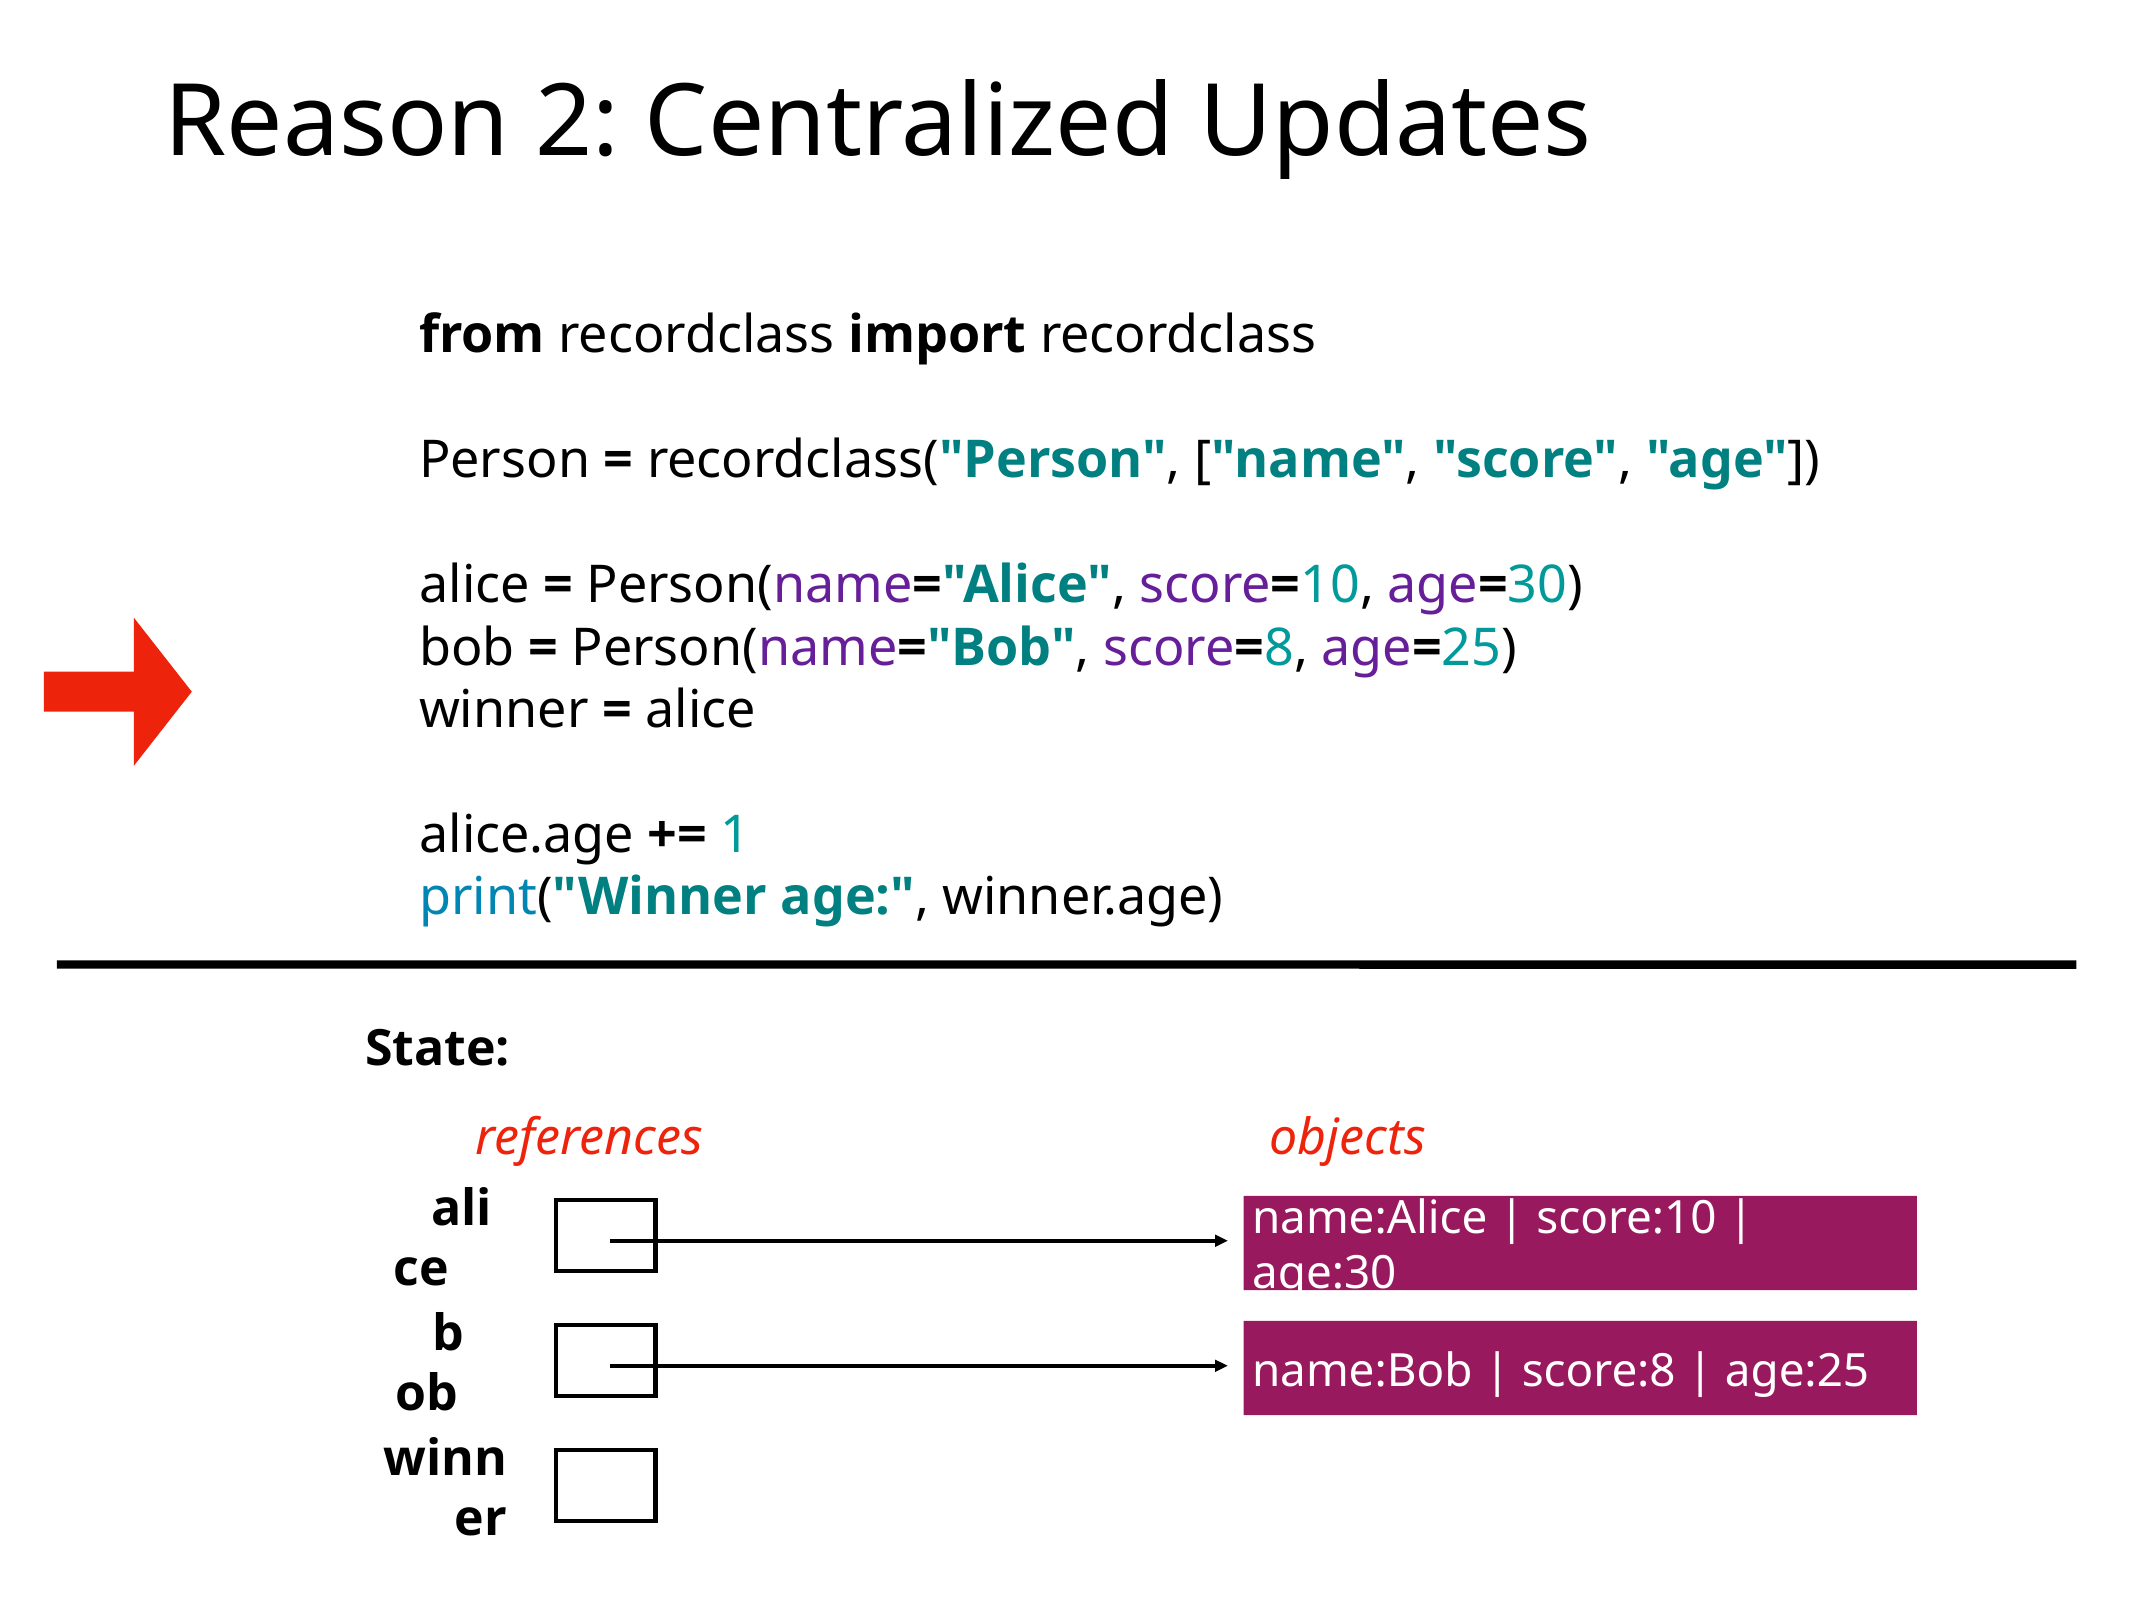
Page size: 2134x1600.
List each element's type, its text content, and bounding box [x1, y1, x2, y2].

text_box [556, 1324, 656, 1397]
text_box name:Bob | score:8 | age:25 [1243, 1320, 1917, 1416]
text_box name:Alice | score:10 | age:30 [1243, 1195, 1917, 1291]
text_box [610, 1359, 1228, 1372]
text_box references [467, 1096, 712, 1173]
text_box from recordclass import recordclass Person = recordclass("Person", ["name", "score", "age"]) alice = Person(name="Alice", score=10, age=30) bob = Person(name="Bob", score=8, age=25) winner = alice alice.age += 1 print("Winner age:", winner.age) [411, 292, 1829, 934]
text_box bob [386, 1322, 499, 1399]
text_box winner [322, 1447, 515, 1524]
text_box objects [1261, 1096, 1435, 1173]
title Reason 2: Centralized Updates [155, 41, 1978, 191]
text_box alice [385, 1197, 519, 1274]
text_box [610, 1234, 1228, 1247]
text_box [43, 617, 192, 766]
text_box [556, 1449, 656, 1522]
text_box State: [356, 1007, 519, 1085]
text_box [556, 1199, 656, 1272]
